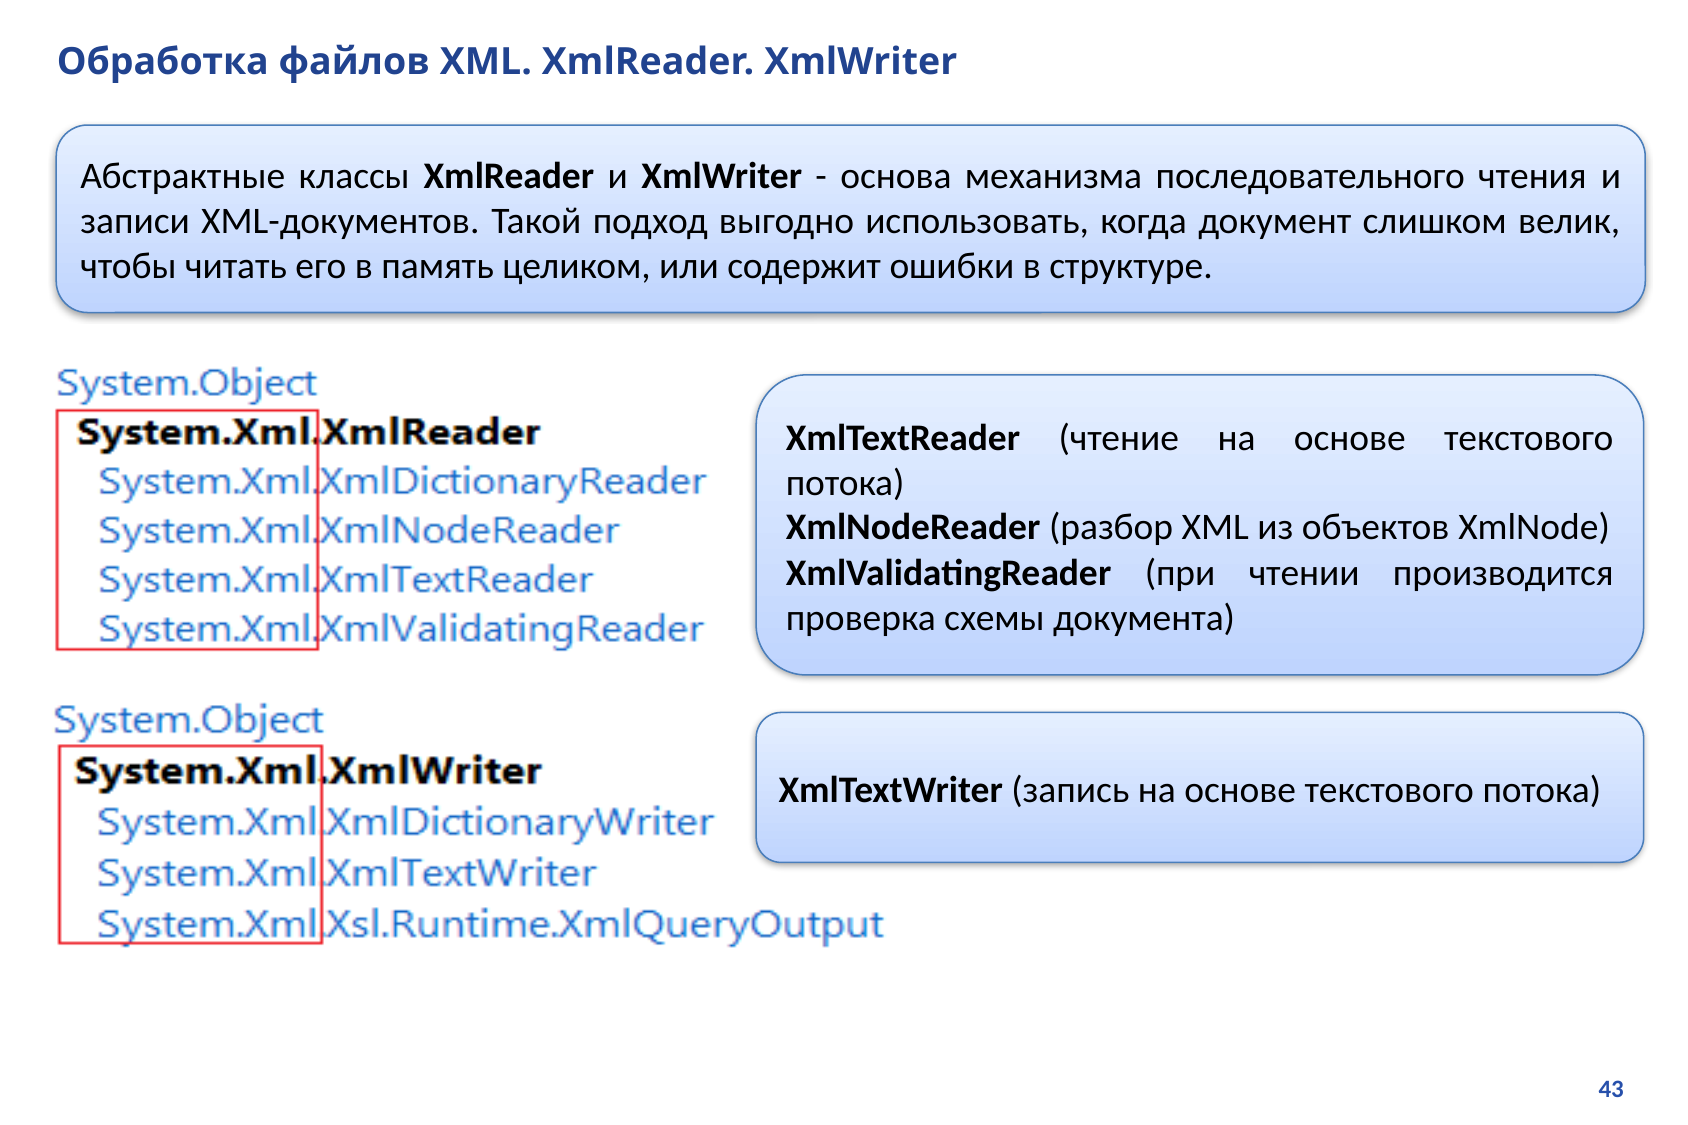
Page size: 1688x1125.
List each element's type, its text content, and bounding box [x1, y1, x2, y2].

picture [25, 349, 757, 678]
title Обработка файлов XML. XmlReader. XmlWriter [41, 29, 1653, 90]
text_box XmlTextWriter (запись на основе текстового потока) [929, 711, 1645, 864]
text_box Абстрактные классы XmlReader и XmlWriter - основа механизма последовательного чтения и записи XML-документов. Такой подход выгодно использовать, когда документ слишком велик, чтобы читать его в память целиком, или содержит ошибки в структуре. [55, 124, 1647, 314]
text_box XmlTextReader (чтение на основе текстового потока) XmlNodeReader (разбор XML из объектов XmlNode) XmlValidatingReader (при чтении производится проверка схемы документа) [761, 374, 1645, 676]
picture [18, 687, 925, 967]
